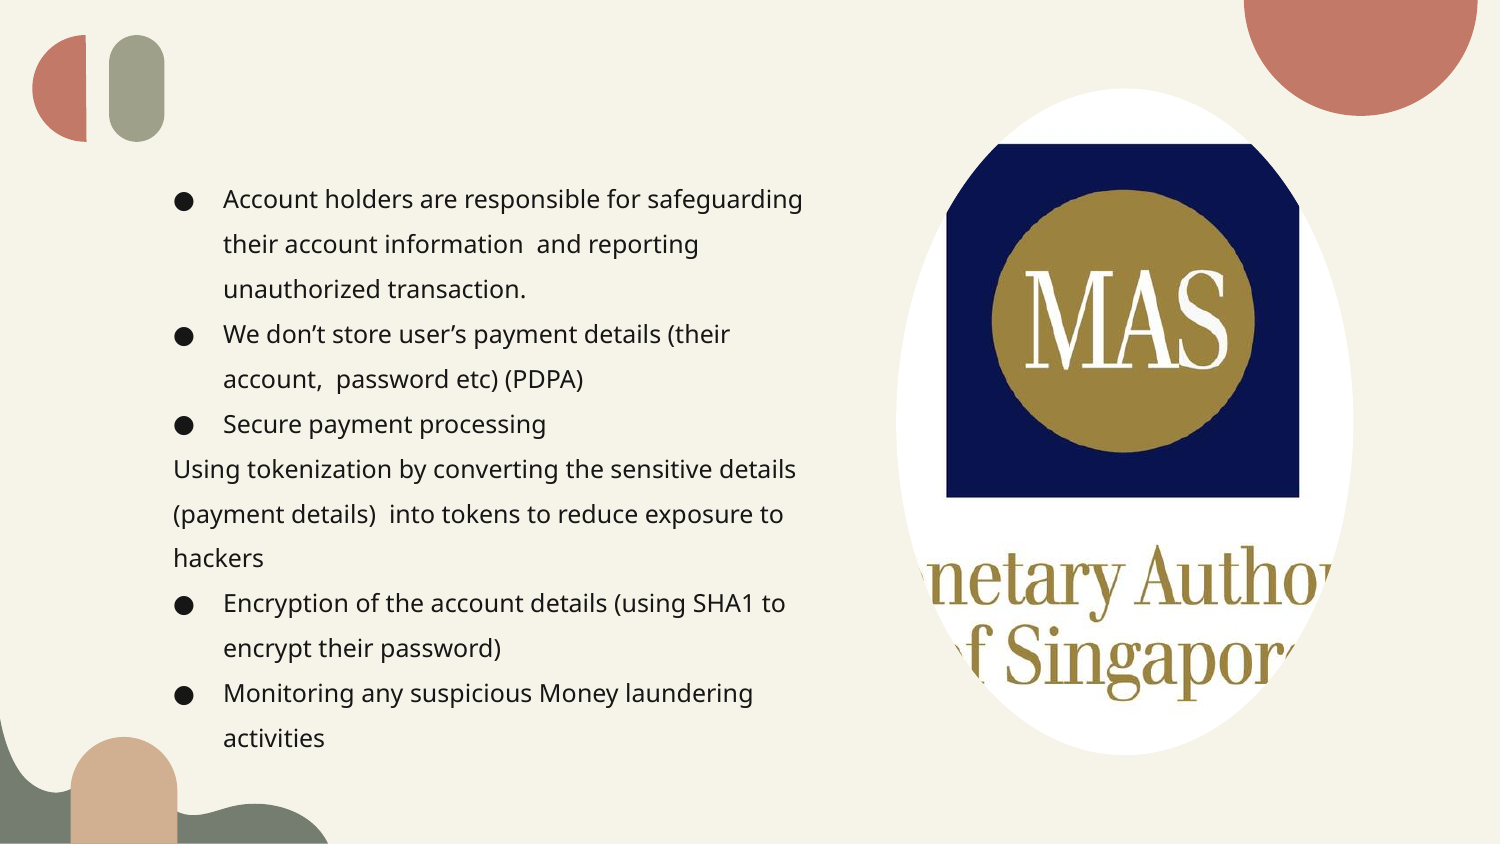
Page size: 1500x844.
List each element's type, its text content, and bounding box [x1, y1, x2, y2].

subtitle Account holders are responsible for safeguarding their account information and reporting unauthorized transaction. We don’t store user’s payment details (their account, password etc) (PDPA) Secure payment processing Using tokenization by converting the sensitive details (payment details) into tokens to reduce exposure to hackers Encryption of the account details (using SHA1 to encrypt their password) Monitoring any suspicious Money laundering activities [133, 154, 838, 684]
text_box [725, 0, 1412, 447]
picture [895, 88, 1354, 756]
